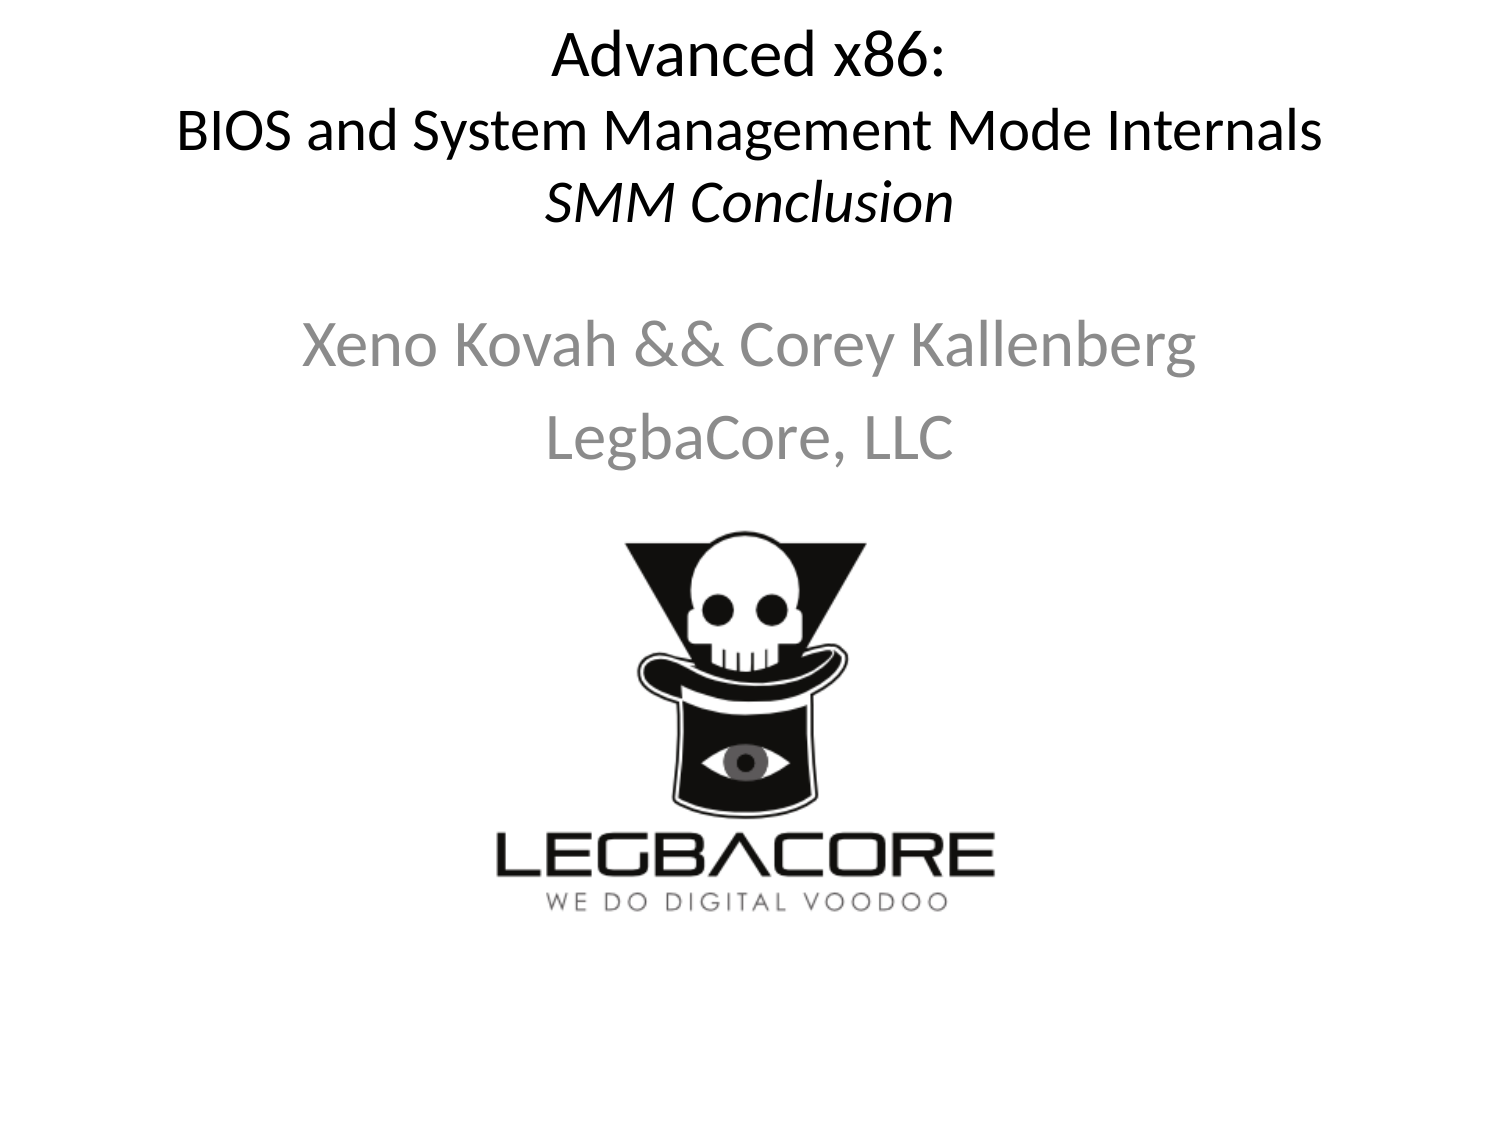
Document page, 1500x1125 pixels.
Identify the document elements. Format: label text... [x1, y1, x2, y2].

picture [493, 522, 1007, 924]
title Advanced x86: BIOS and System Management Mode Internals SMM Conclusion [0, 1, 1500, 243]
subtitle Xeno Kovah && Corey Kallenberg LegbaCore, LLC [225, 291, 1275, 502]
